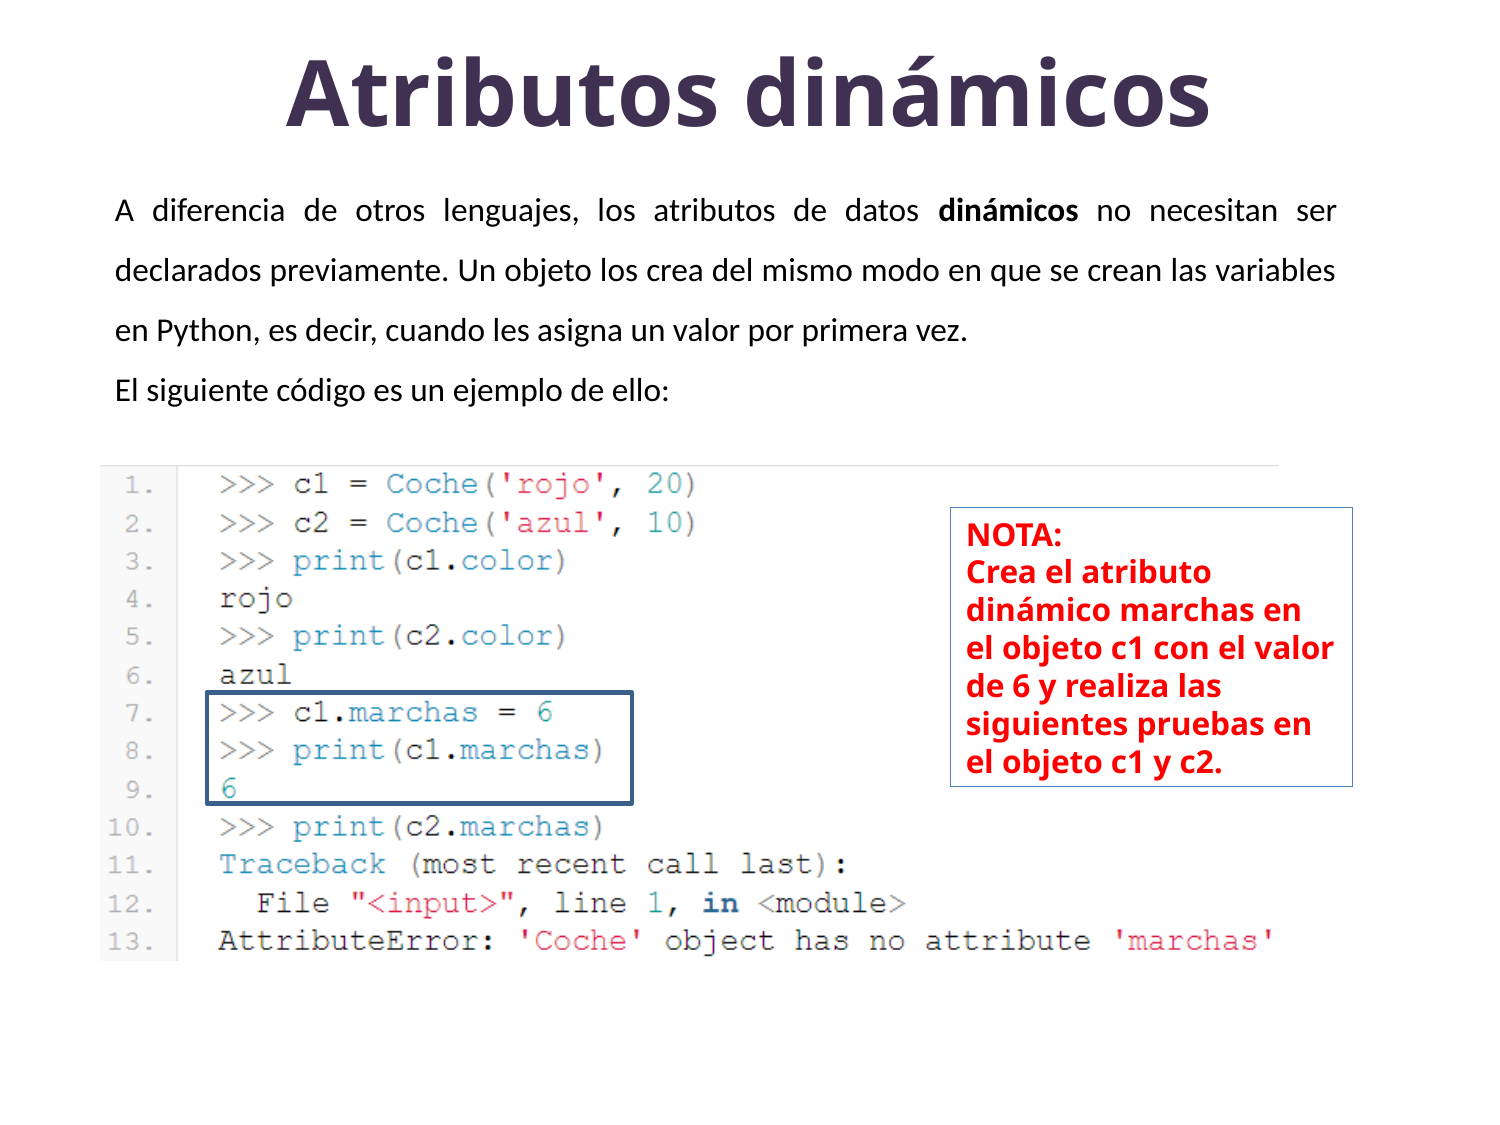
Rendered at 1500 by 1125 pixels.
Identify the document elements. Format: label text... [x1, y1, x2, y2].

text_box Atributos dinámicos [161, 0, 1339, 160]
picture [100, 464, 1279, 961]
text_box A diferencia de otros lenguajes, los atributos de datos dinámicos no necesitan ser declarados previamente. Un objeto los crea del mismo modo en que se crean las variables en Python, es decir, cuando les asigna un valor por primera vez. El siguiente código es un ejemplo de ello: [100, 160, 1353, 416]
text_box NOTA: Crea el atributo dinámico marchas en el objeto c1 con el valor de 6 y realiza las siguientes pruebas en el objeto c1 y c2. [1282, 507, 1353, 787]
